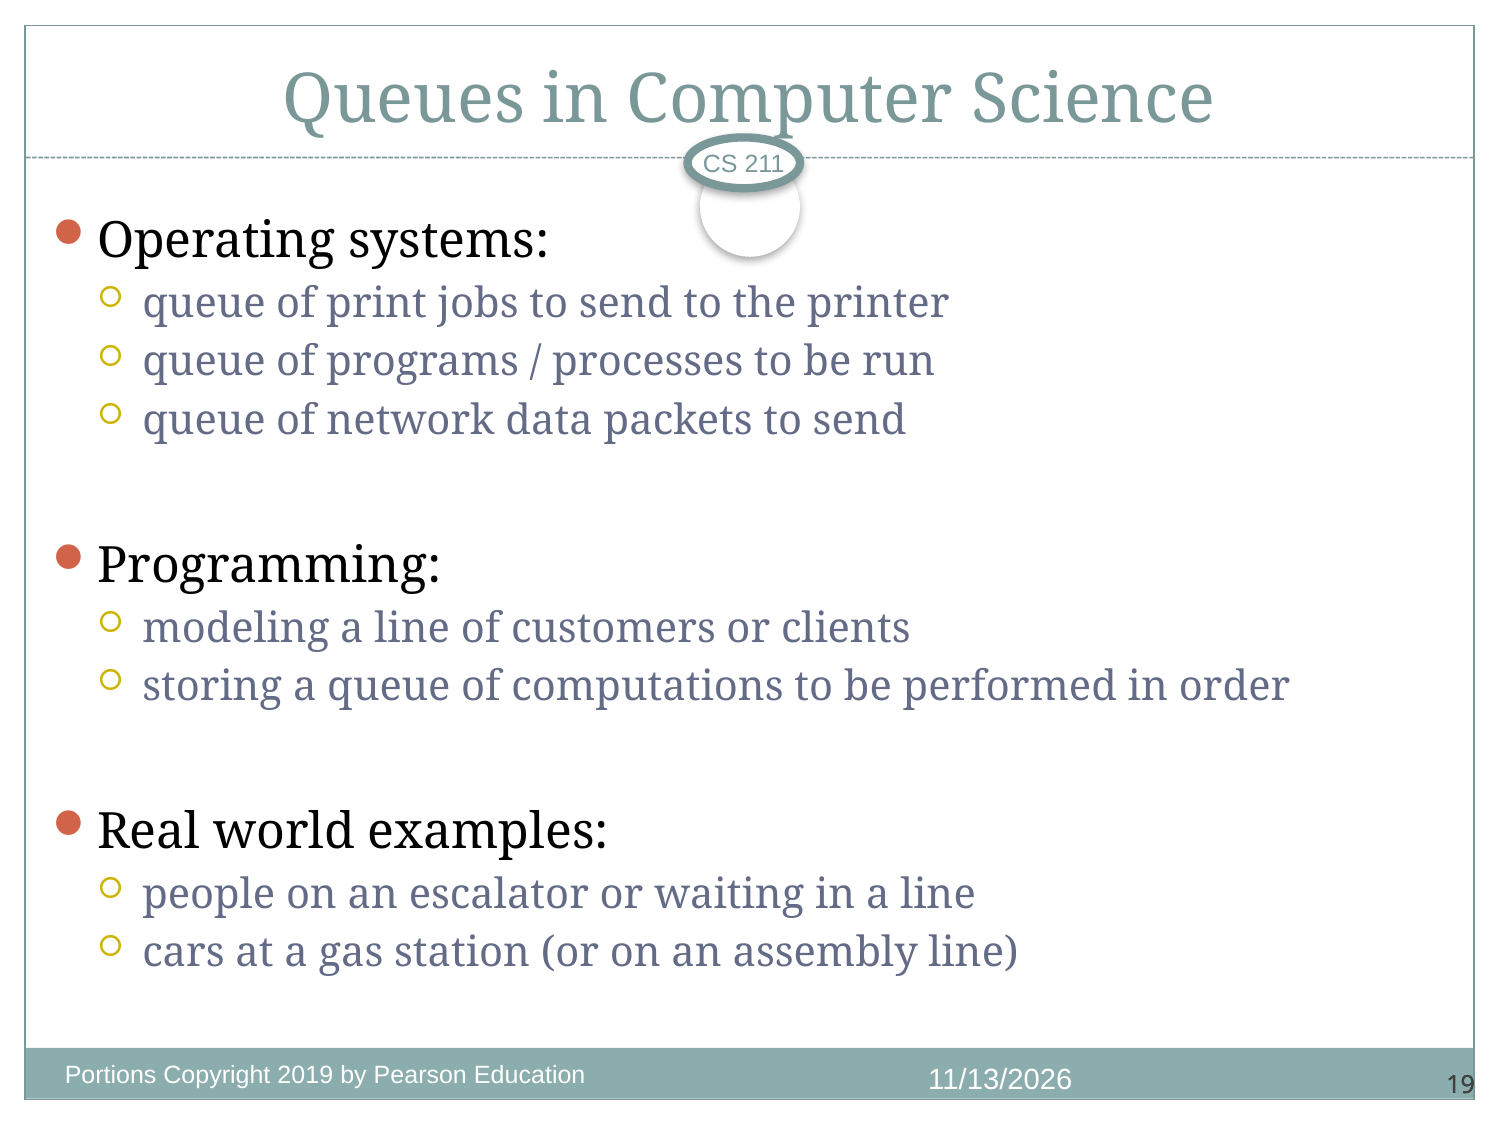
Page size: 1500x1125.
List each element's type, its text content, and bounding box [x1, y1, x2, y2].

title Queues in Computer Science [49, 37, 1450, 144]
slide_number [837, 1052, 1088, 1113]
slide_number CS 211 [675, 137, 813, 188]
list Operating systems: queue of print jobs to send to the printer queue of programs / processes to be run queue of network data packets to send Programming: modeling a line of customers or clients storing a queue of computations to be performed in order Real world examples: people on an escalator or waiting in a line cars at a gas station (or on an assembly line) [37, 200, 1463, 1038]
footer Portions Copyright 2019 by Pearson Education [50, 1051, 663, 1112]
